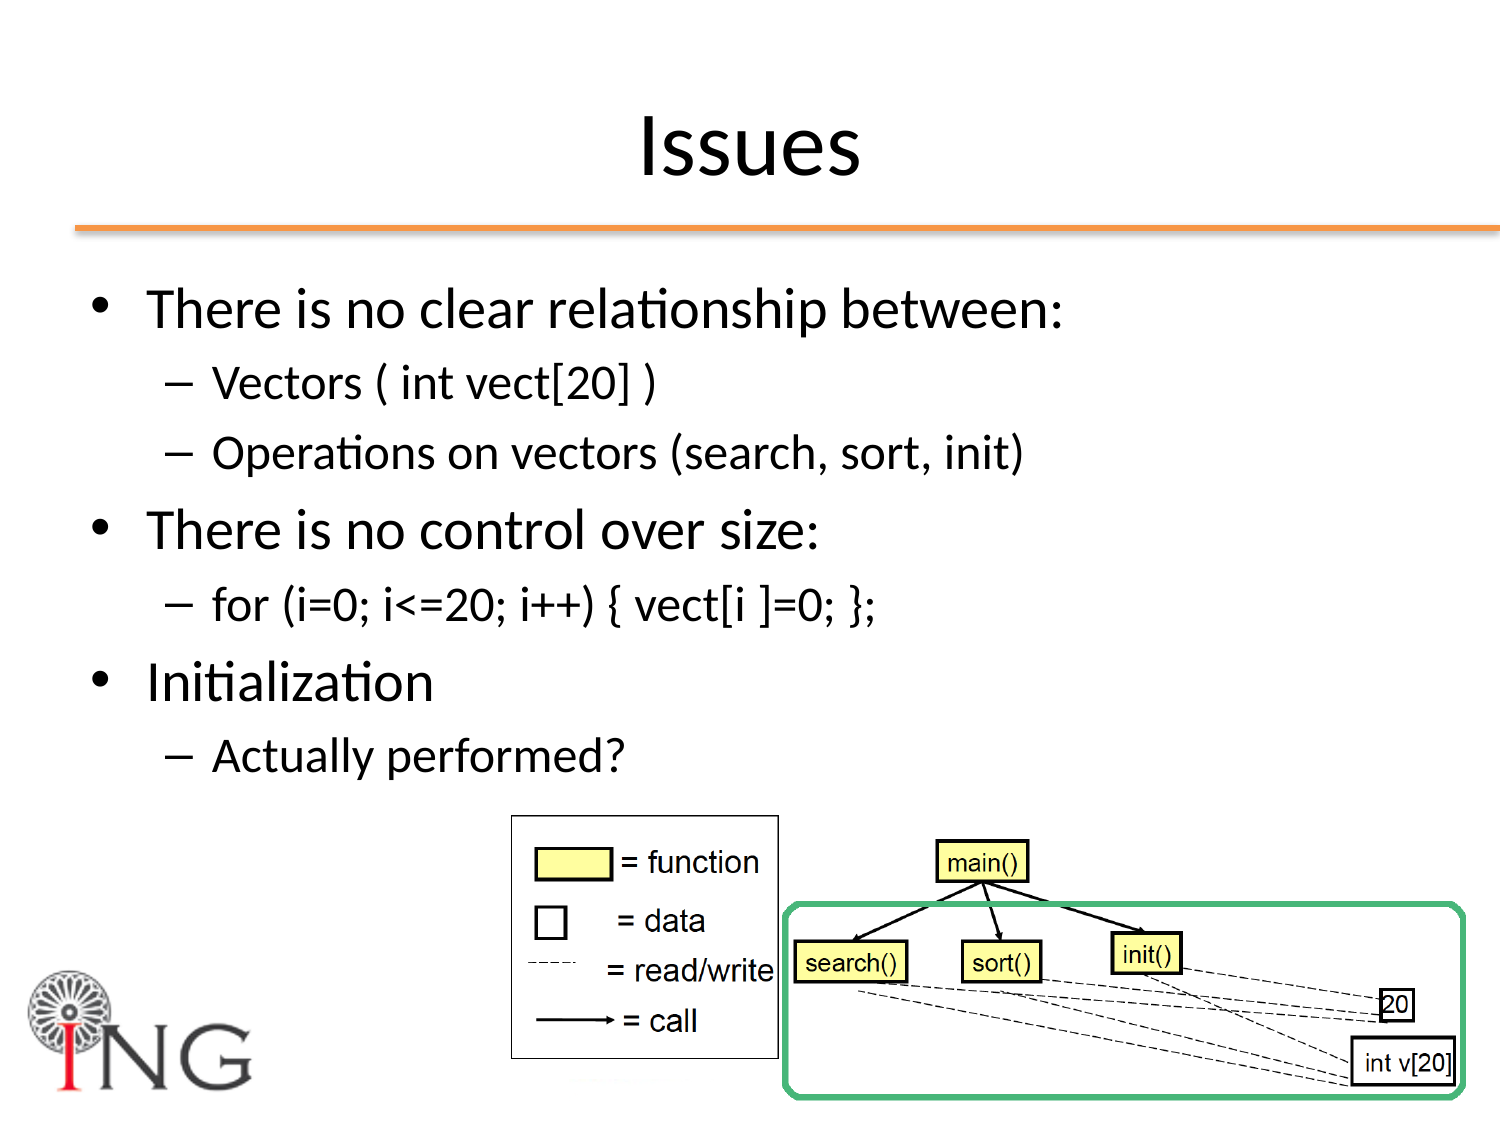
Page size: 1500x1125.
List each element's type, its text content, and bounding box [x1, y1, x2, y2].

picture [501, 786, 1469, 1104]
list There is no clear relationship between: Vectors ( int vect[20] ) Operations on vectors (search, sort, init) There is no control over size: for (i=0; i<=20; i++) { vect[i ]=0; }; Initialization Actually performed? [75, 262, 1425, 1005]
title Issues [75, 45, 1425, 233]
picture [3, 948, 281, 1124]
